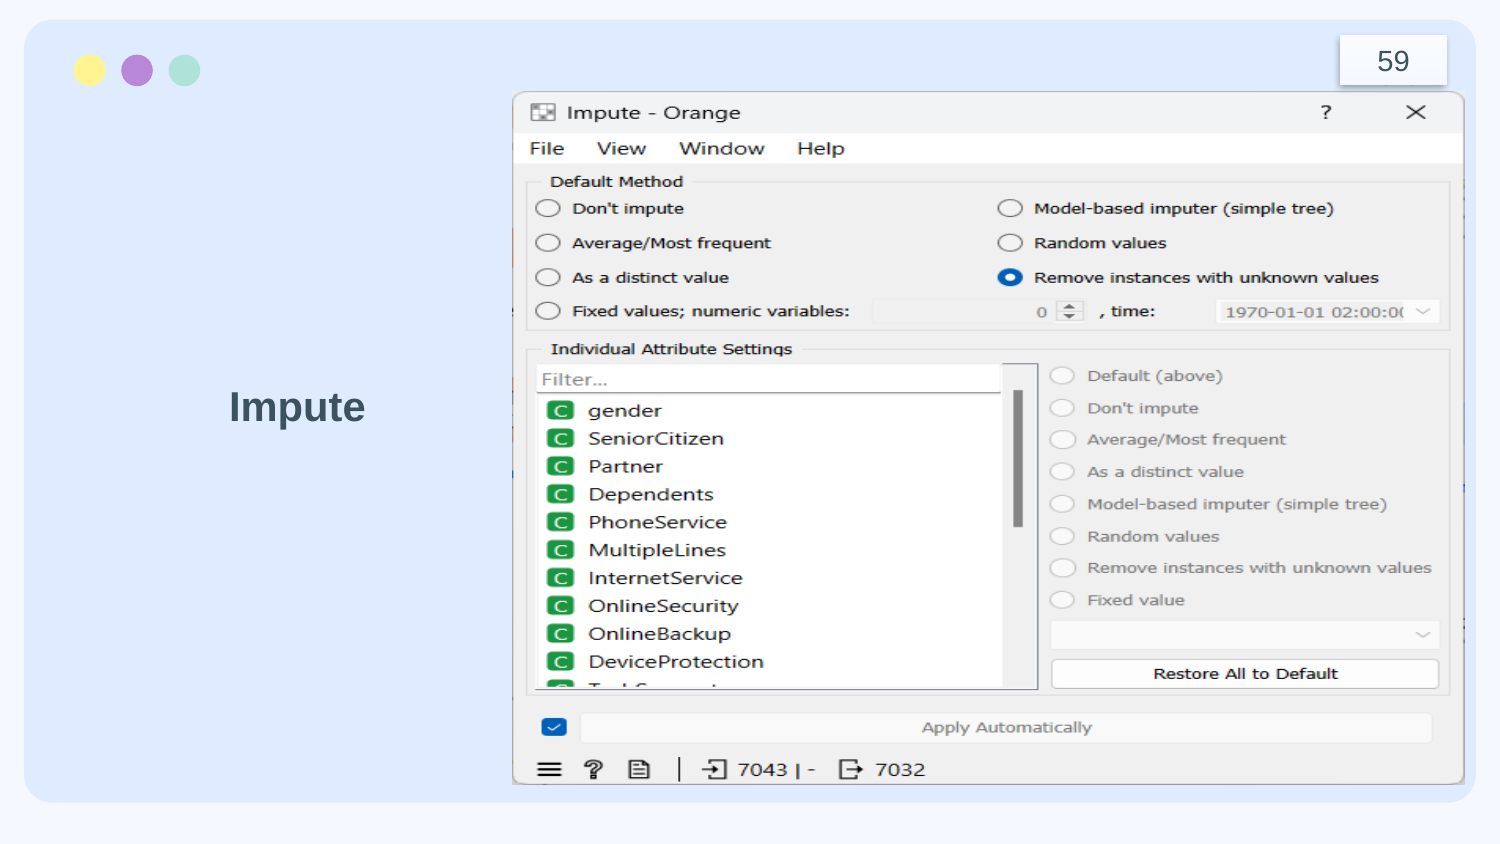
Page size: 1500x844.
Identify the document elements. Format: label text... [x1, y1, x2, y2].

text_box Impute [106, 372, 489, 438]
picture [512, 90, 1465, 785]
text_box 59 [1340, 35, 1447, 85]
